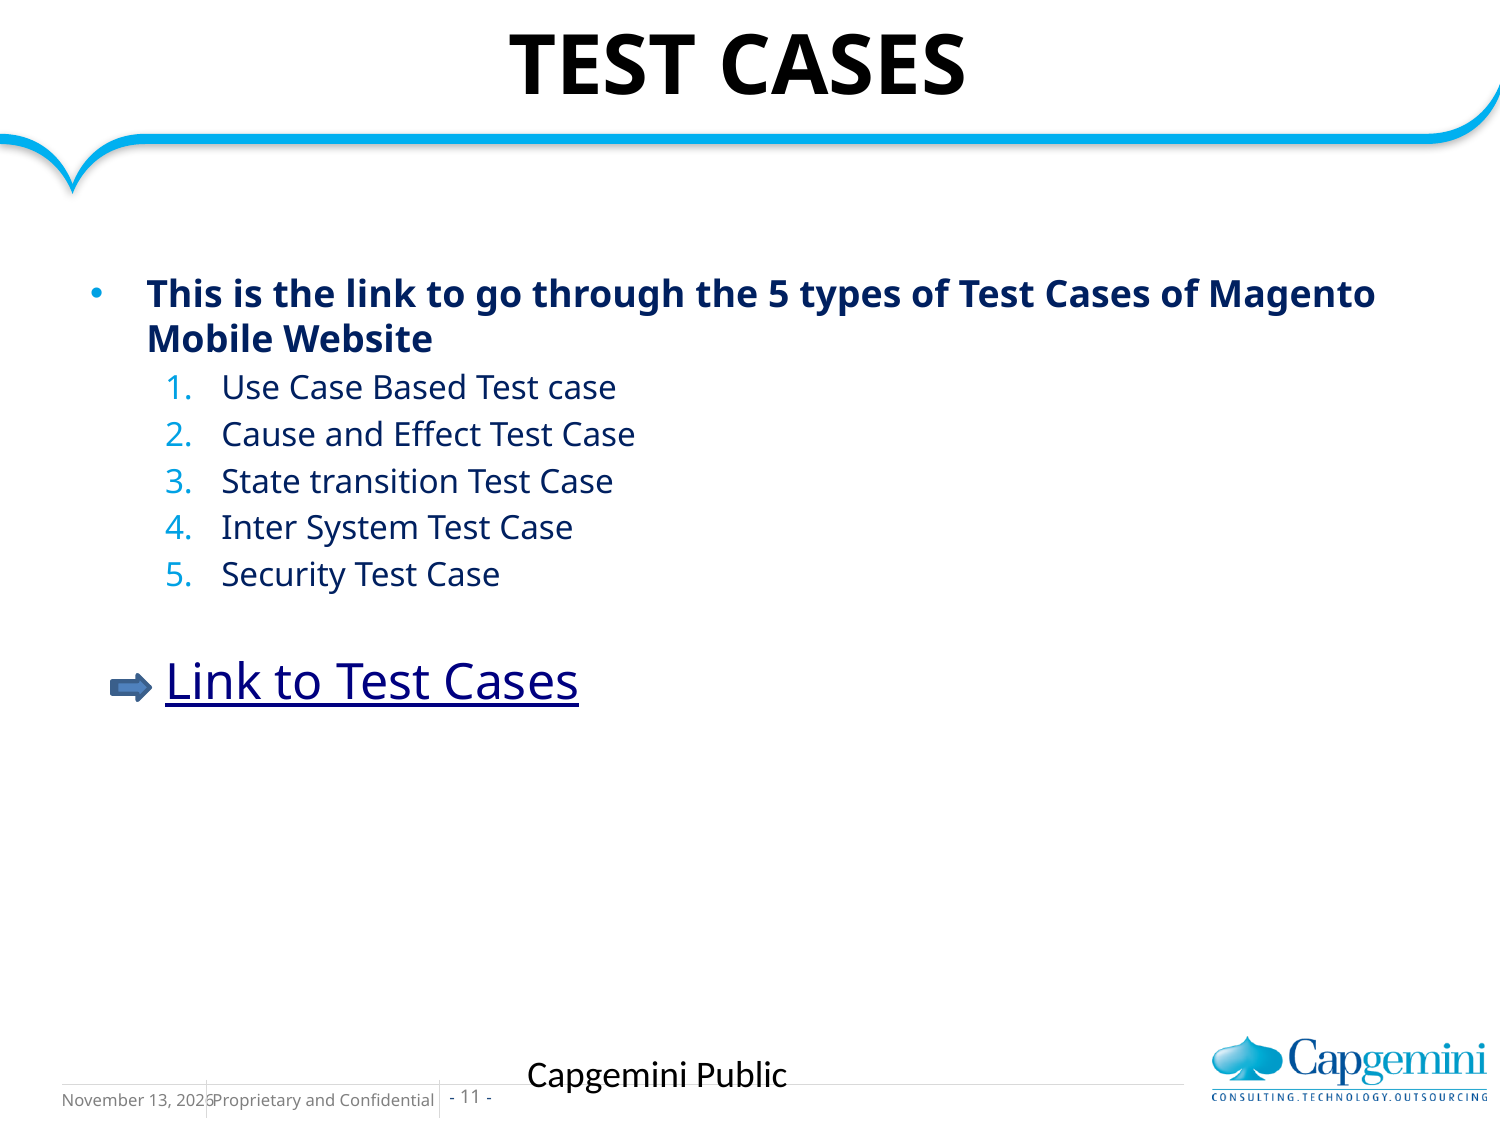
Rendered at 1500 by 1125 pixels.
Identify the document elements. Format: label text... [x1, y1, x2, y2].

list This is the link to go through the 5 types of Test Cases of Magento Mobile Website Use Case Based Test case Cause and Effect Test Case State transition Test Case Inter System Test Case Security Test Case Link to Test Cases [75, 262, 1425, 1005]
footer Capgemini Public [512, 1042, 988, 1103]
picture [1212, 1036, 1487, 1101]
text_box TEST CASES [50, 3, 1425, 119]
text_box [110, 673, 153, 702]
